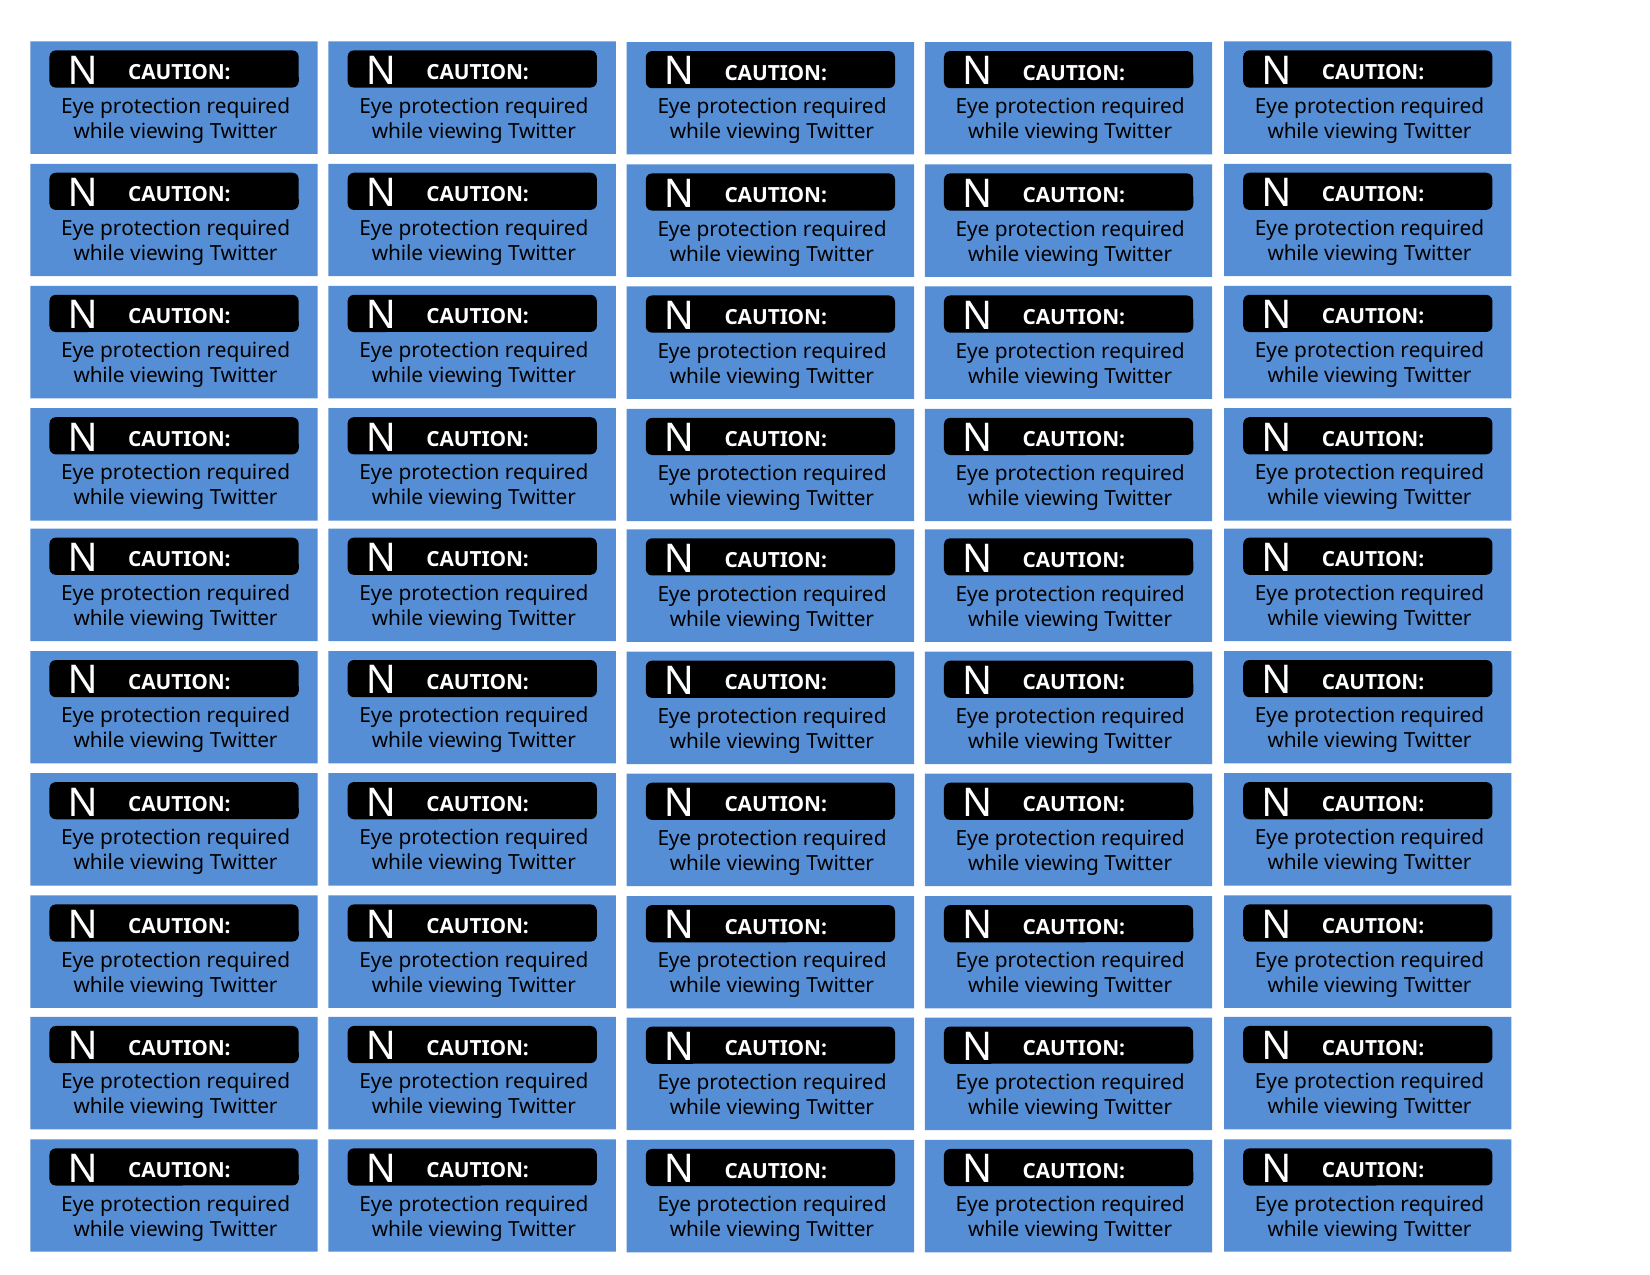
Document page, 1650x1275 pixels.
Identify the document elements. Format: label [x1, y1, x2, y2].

text_box [919, 769, 1214, 887]
text_box [1218, 1012, 1521, 1130]
text_box [322, 404, 616, 521]
text_box [1218, 524, 1521, 642]
text_box [1218, 646, 1521, 764]
text_box [919, 404, 1214, 522]
text_box [24, 281, 318, 399]
text_box [322, 37, 619, 155]
text_box [919, 282, 1214, 400]
text_box [1218, 159, 1521, 277]
text_box [1218, 37, 1521, 155]
text_box [322, 524, 616, 642]
text_box [919, 647, 1214, 765]
text_box [620, 891, 915, 1009]
text_box [620, 160, 915, 278]
text_box [24, 524, 318, 642]
text_box [919, 160, 1215, 278]
text_box [322, 1012, 616, 1130]
text_box [24, 1135, 318, 1252]
text_box [620, 404, 915, 522]
text_box [919, 891, 1214, 1009]
text_box [24, 404, 318, 521]
text_box [620, 1135, 915, 1253]
text_box [1218, 1135, 1521, 1252]
text_box [322, 281, 617, 399]
text_box [24, 891, 318, 1009]
text_box [919, 1135, 1214, 1253]
text_box [620, 647, 916, 765]
text_box [1218, 768, 1521, 886]
text_box [919, 1013, 1214, 1131]
text_box [24, 646, 318, 764]
text_box [322, 768, 616, 886]
text_box [620, 525, 915, 643]
text_box [24, 159, 319, 277]
text_box [322, 646, 617, 764]
text_box [1218, 891, 1521, 1009]
text_box [620, 282, 916, 400]
text_box [322, 891, 616, 1009]
text_box [322, 1135, 616, 1252]
text_box [24, 1012, 318, 1130]
text_box [620, 37, 918, 155]
text_box [24, 768, 318, 886]
text_box [322, 159, 616, 277]
text_box [919, 37, 1216, 155]
text_box [620, 1013, 915, 1131]
text_box [620, 769, 915, 887]
text_box [919, 525, 1214, 643]
text_box [24, 37, 320, 155]
text_box [1218, 281, 1521, 399]
text_box [1218, 404, 1521, 521]
